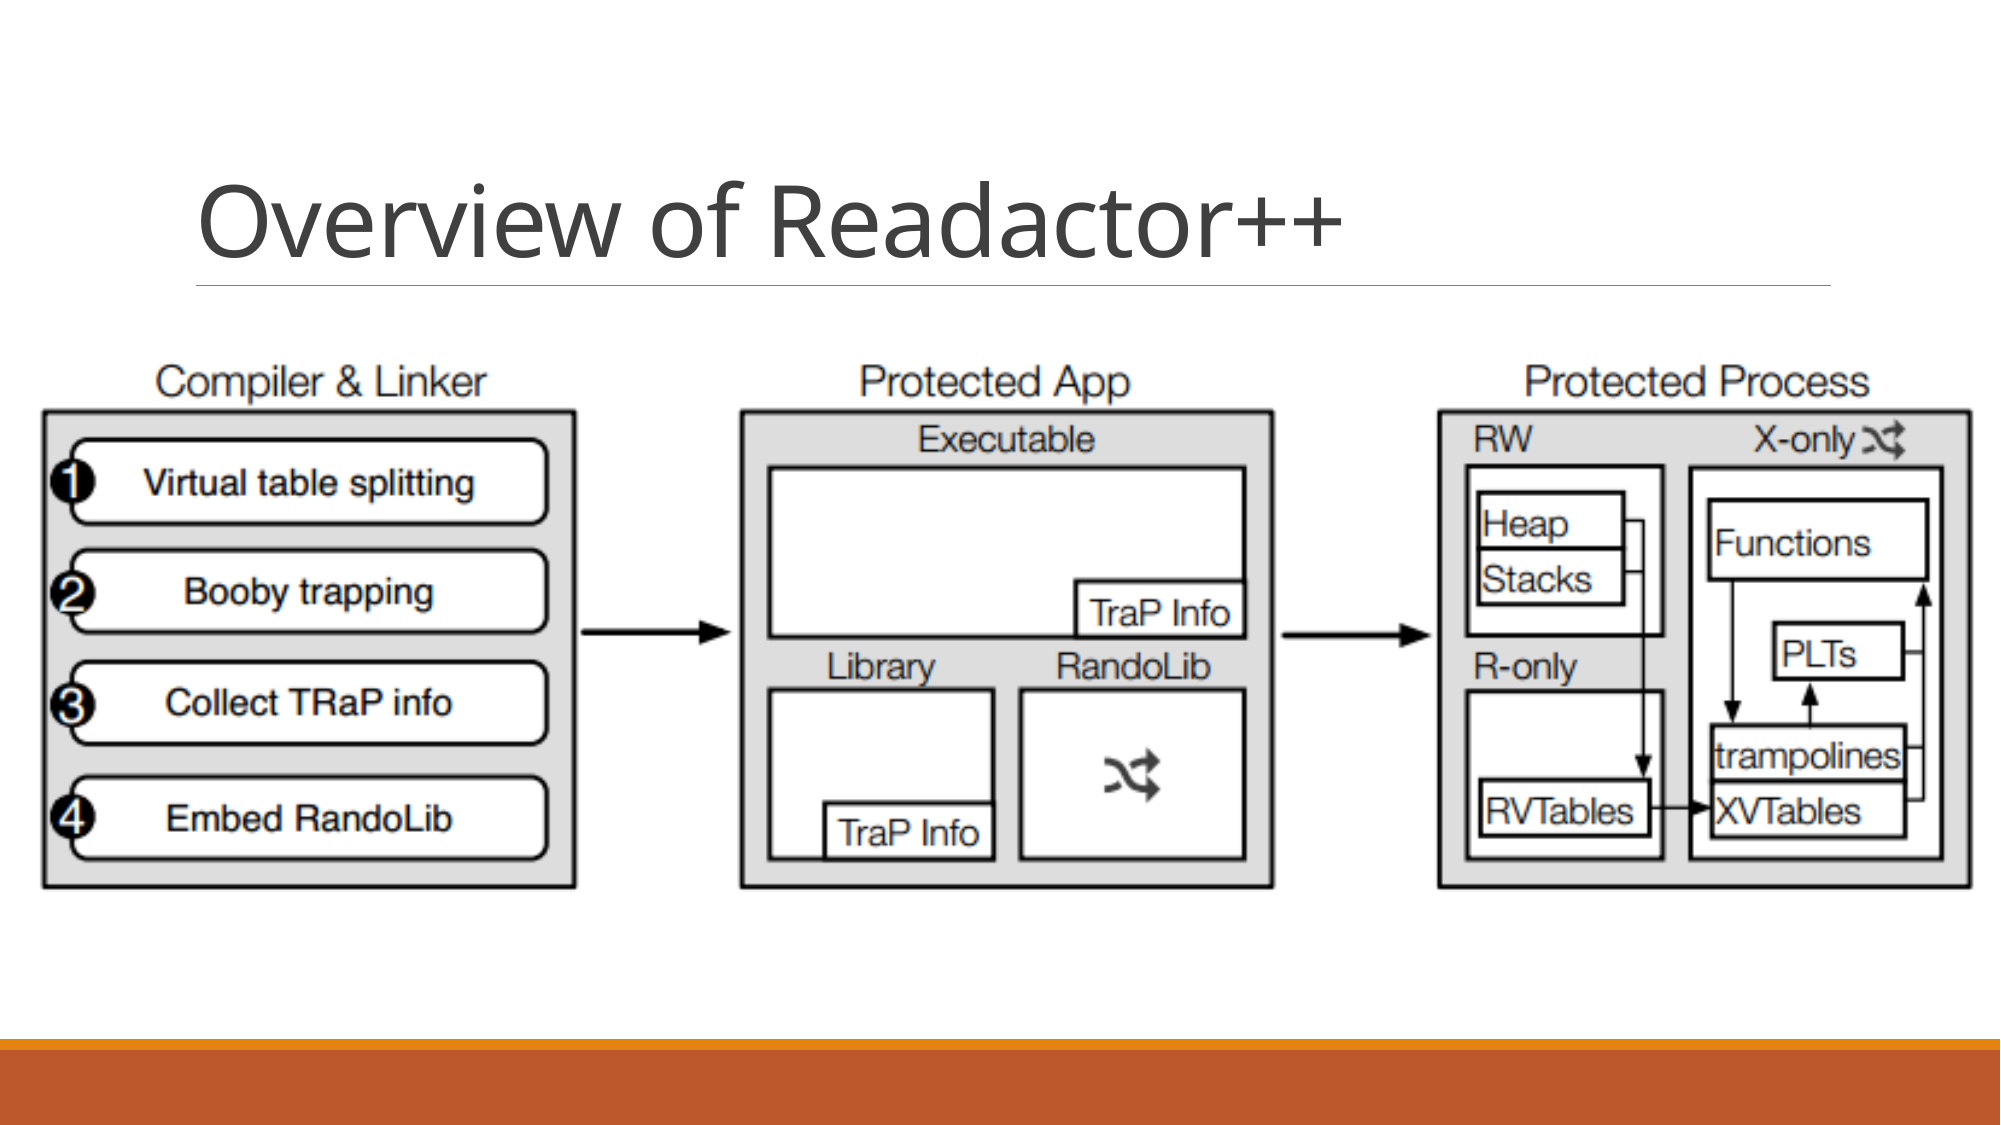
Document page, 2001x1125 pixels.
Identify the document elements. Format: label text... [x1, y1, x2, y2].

picture [4, 351, 2000, 915]
title Overview of Readactor++ [180, 47, 1830, 285]
